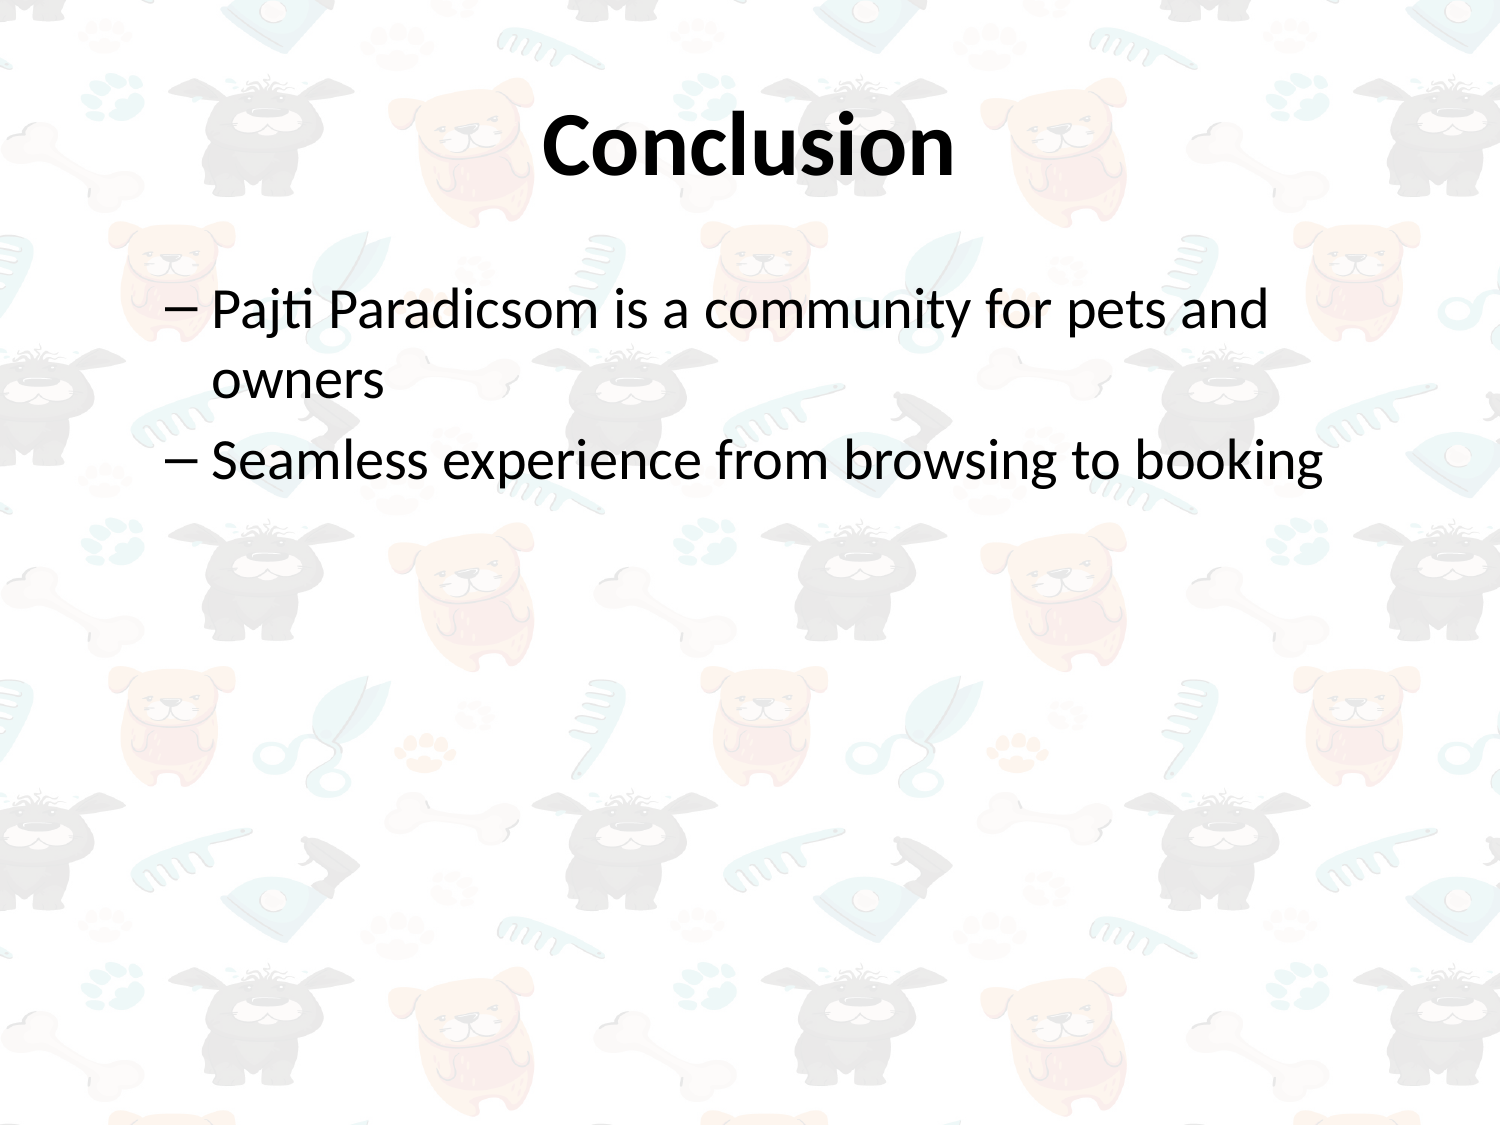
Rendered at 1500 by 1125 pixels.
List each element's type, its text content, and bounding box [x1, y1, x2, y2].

title Conclusion [75, 45, 1425, 233]
list Pajti Paradicsom is a community for pets and owners Seamless experience from browsing to booking [75, 262, 1425, 1005]
